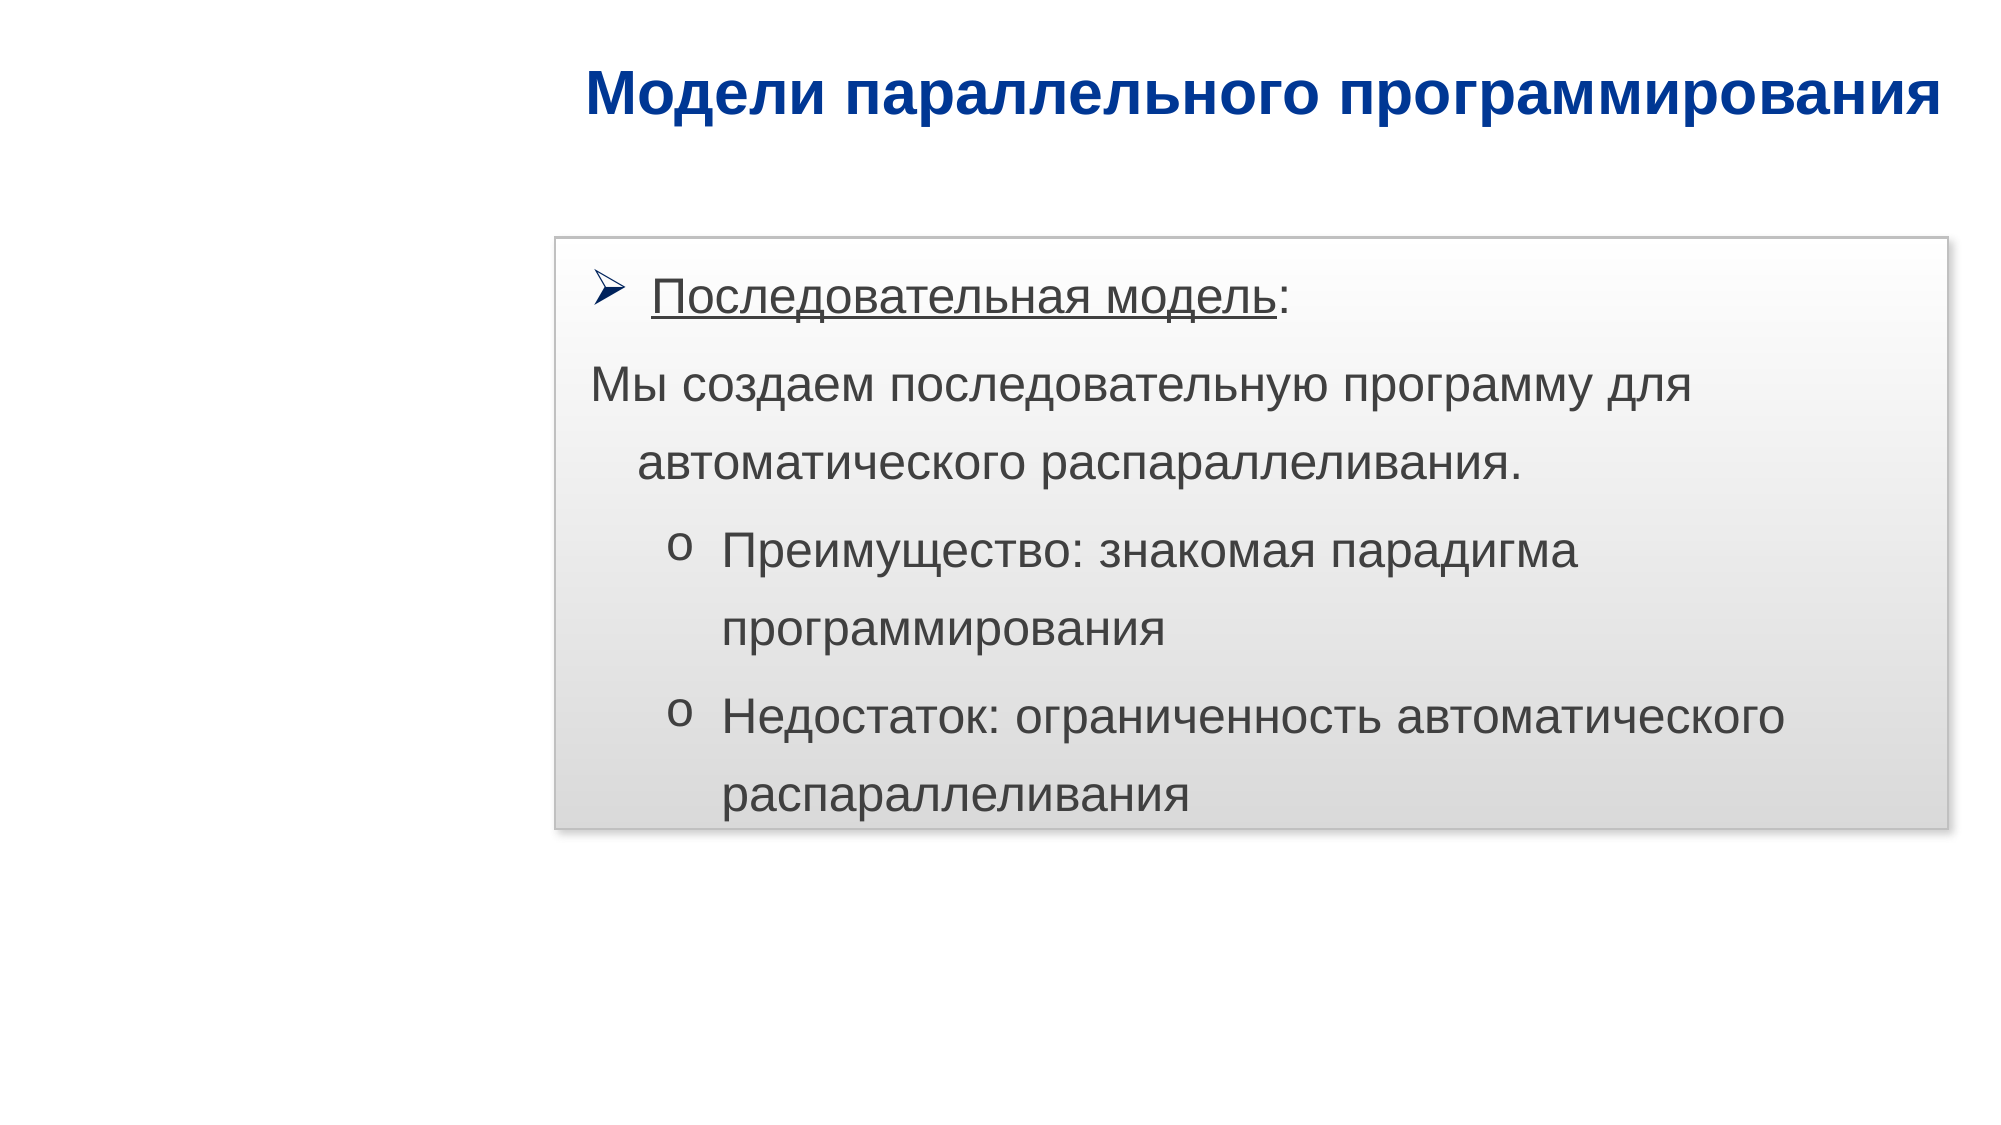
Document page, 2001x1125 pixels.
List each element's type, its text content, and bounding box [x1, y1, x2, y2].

title Модели параллельного программирования [550, 38, 1945, 141]
text_box Последовательная модель: Мы создаем последовательную программу для автоматического распараллеливания. Преимущество: знакомая парадигма программирования Недостаток: ограниченность автоматического распараллеливания [554, 237, 1949, 830]
